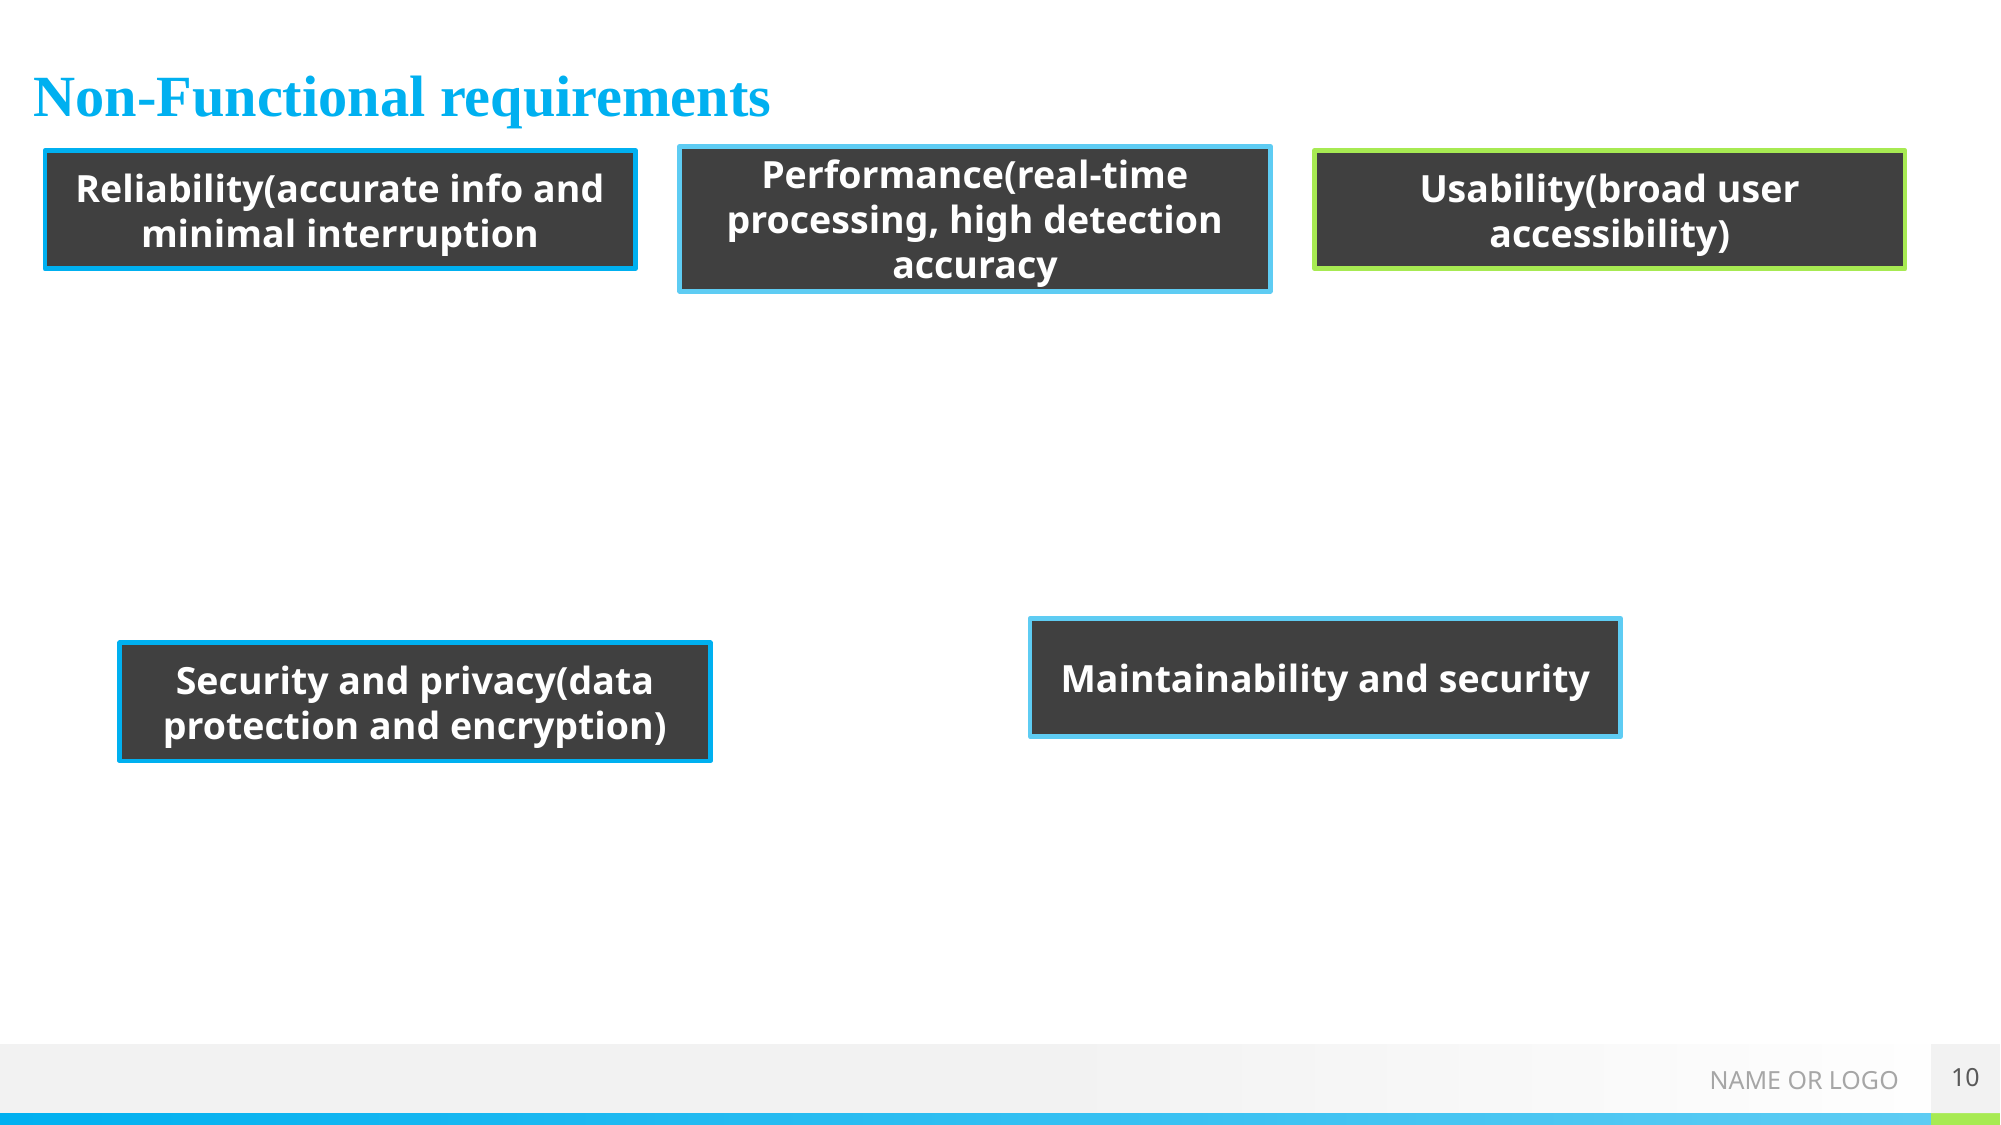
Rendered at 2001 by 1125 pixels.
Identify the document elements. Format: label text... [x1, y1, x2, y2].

list Usability(broad user accessibility) [1312, 148, 1907, 271]
slide_number 10 [1931, 1044, 2000, 1114]
list Performance(real-time processing, high detection accuracy [677, 144, 1273, 294]
list Reliability(accurate info and minimal interruption [43, 148, 638, 271]
text_box Maintainability and security [1030, 618, 1621, 737]
text_box Security and privacy(data protection and encryption) [119, 642, 711, 761]
text_box Non-Functional requirements [18, 50, 787, 136]
